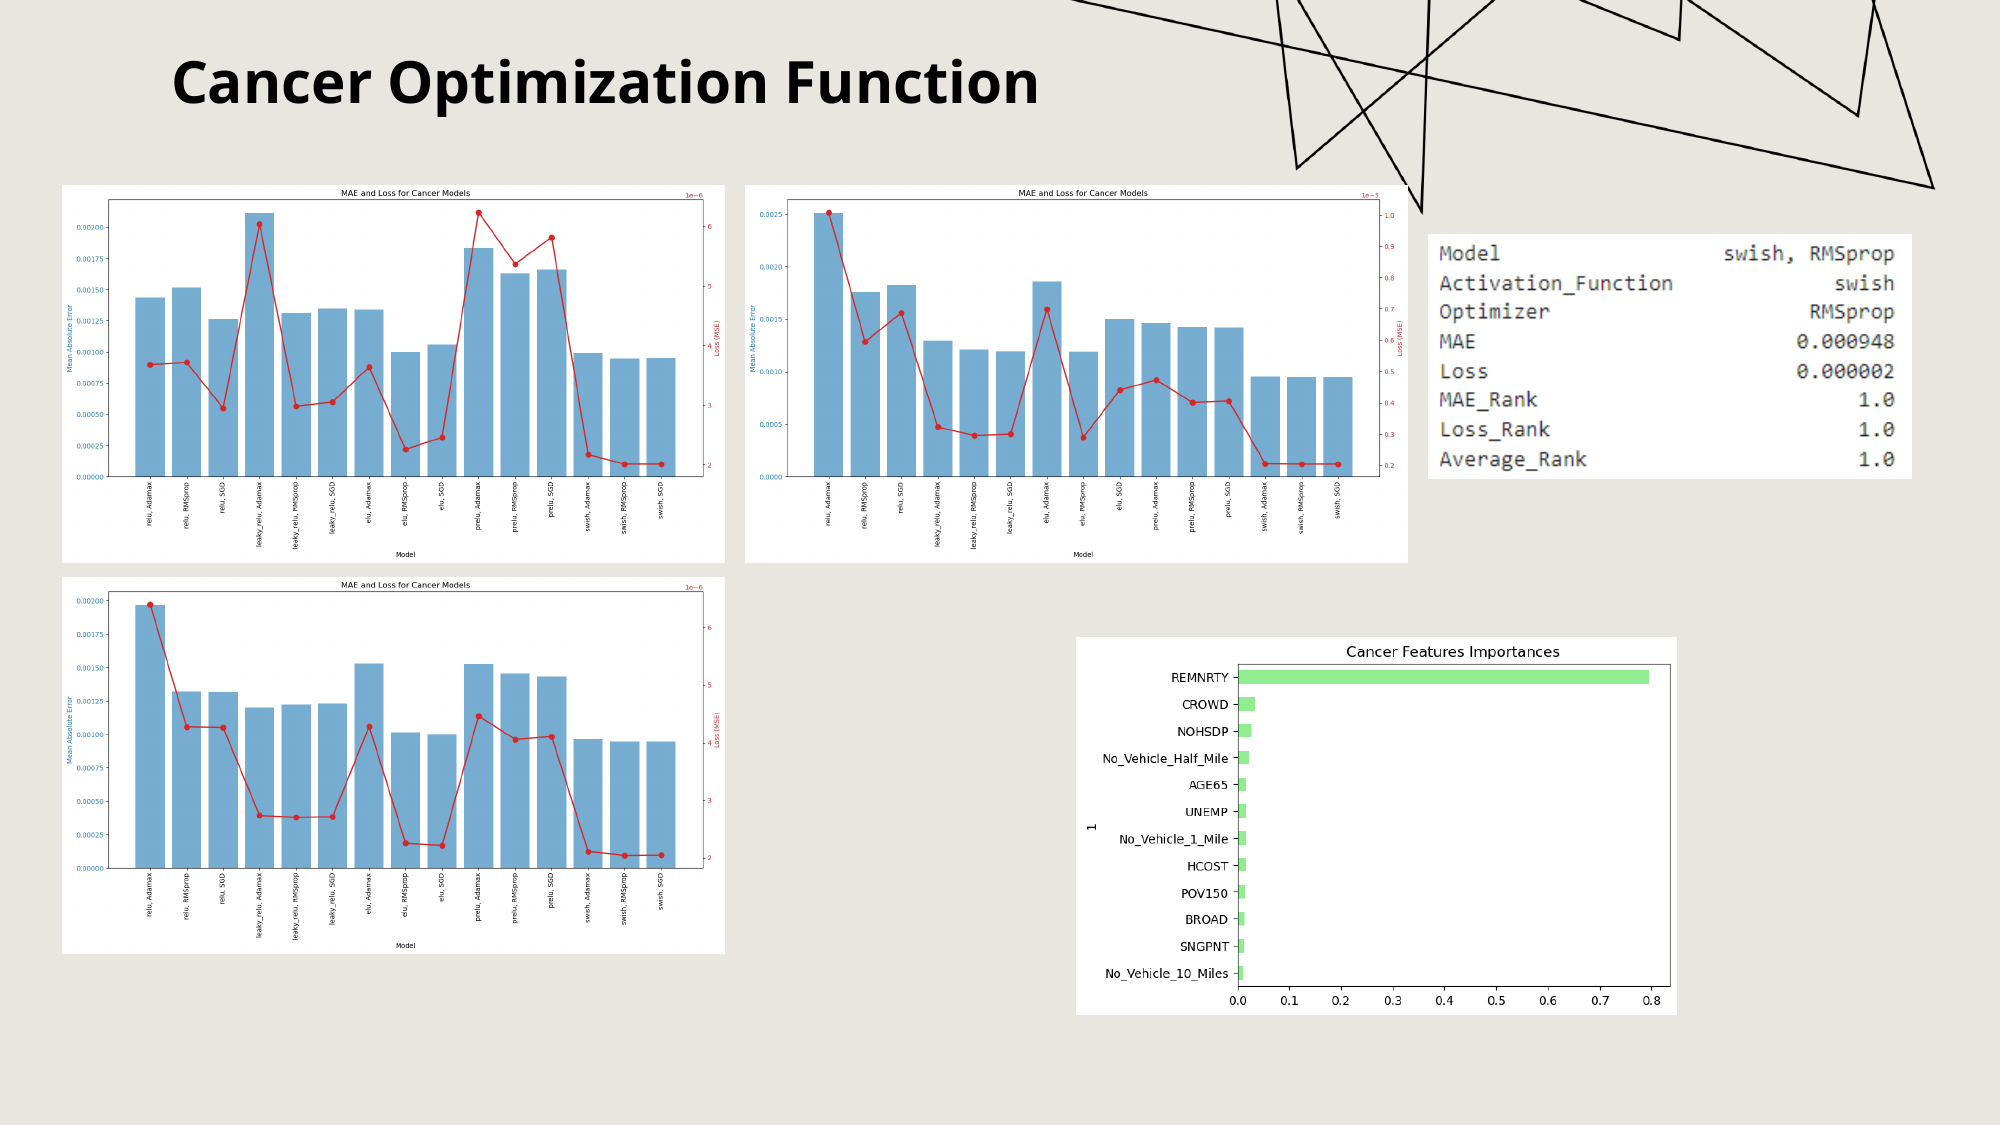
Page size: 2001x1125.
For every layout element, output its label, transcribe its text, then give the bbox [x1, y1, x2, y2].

picture [745, 0, 2001, 563]
picture [1428, 234, 1912, 479]
picture [62, 185, 725, 563]
text_box Cancer Optimization Function [156, 38, 1056, 124]
picture [62, 577, 725, 954]
picture [1076, 637, 1677, 1015]
